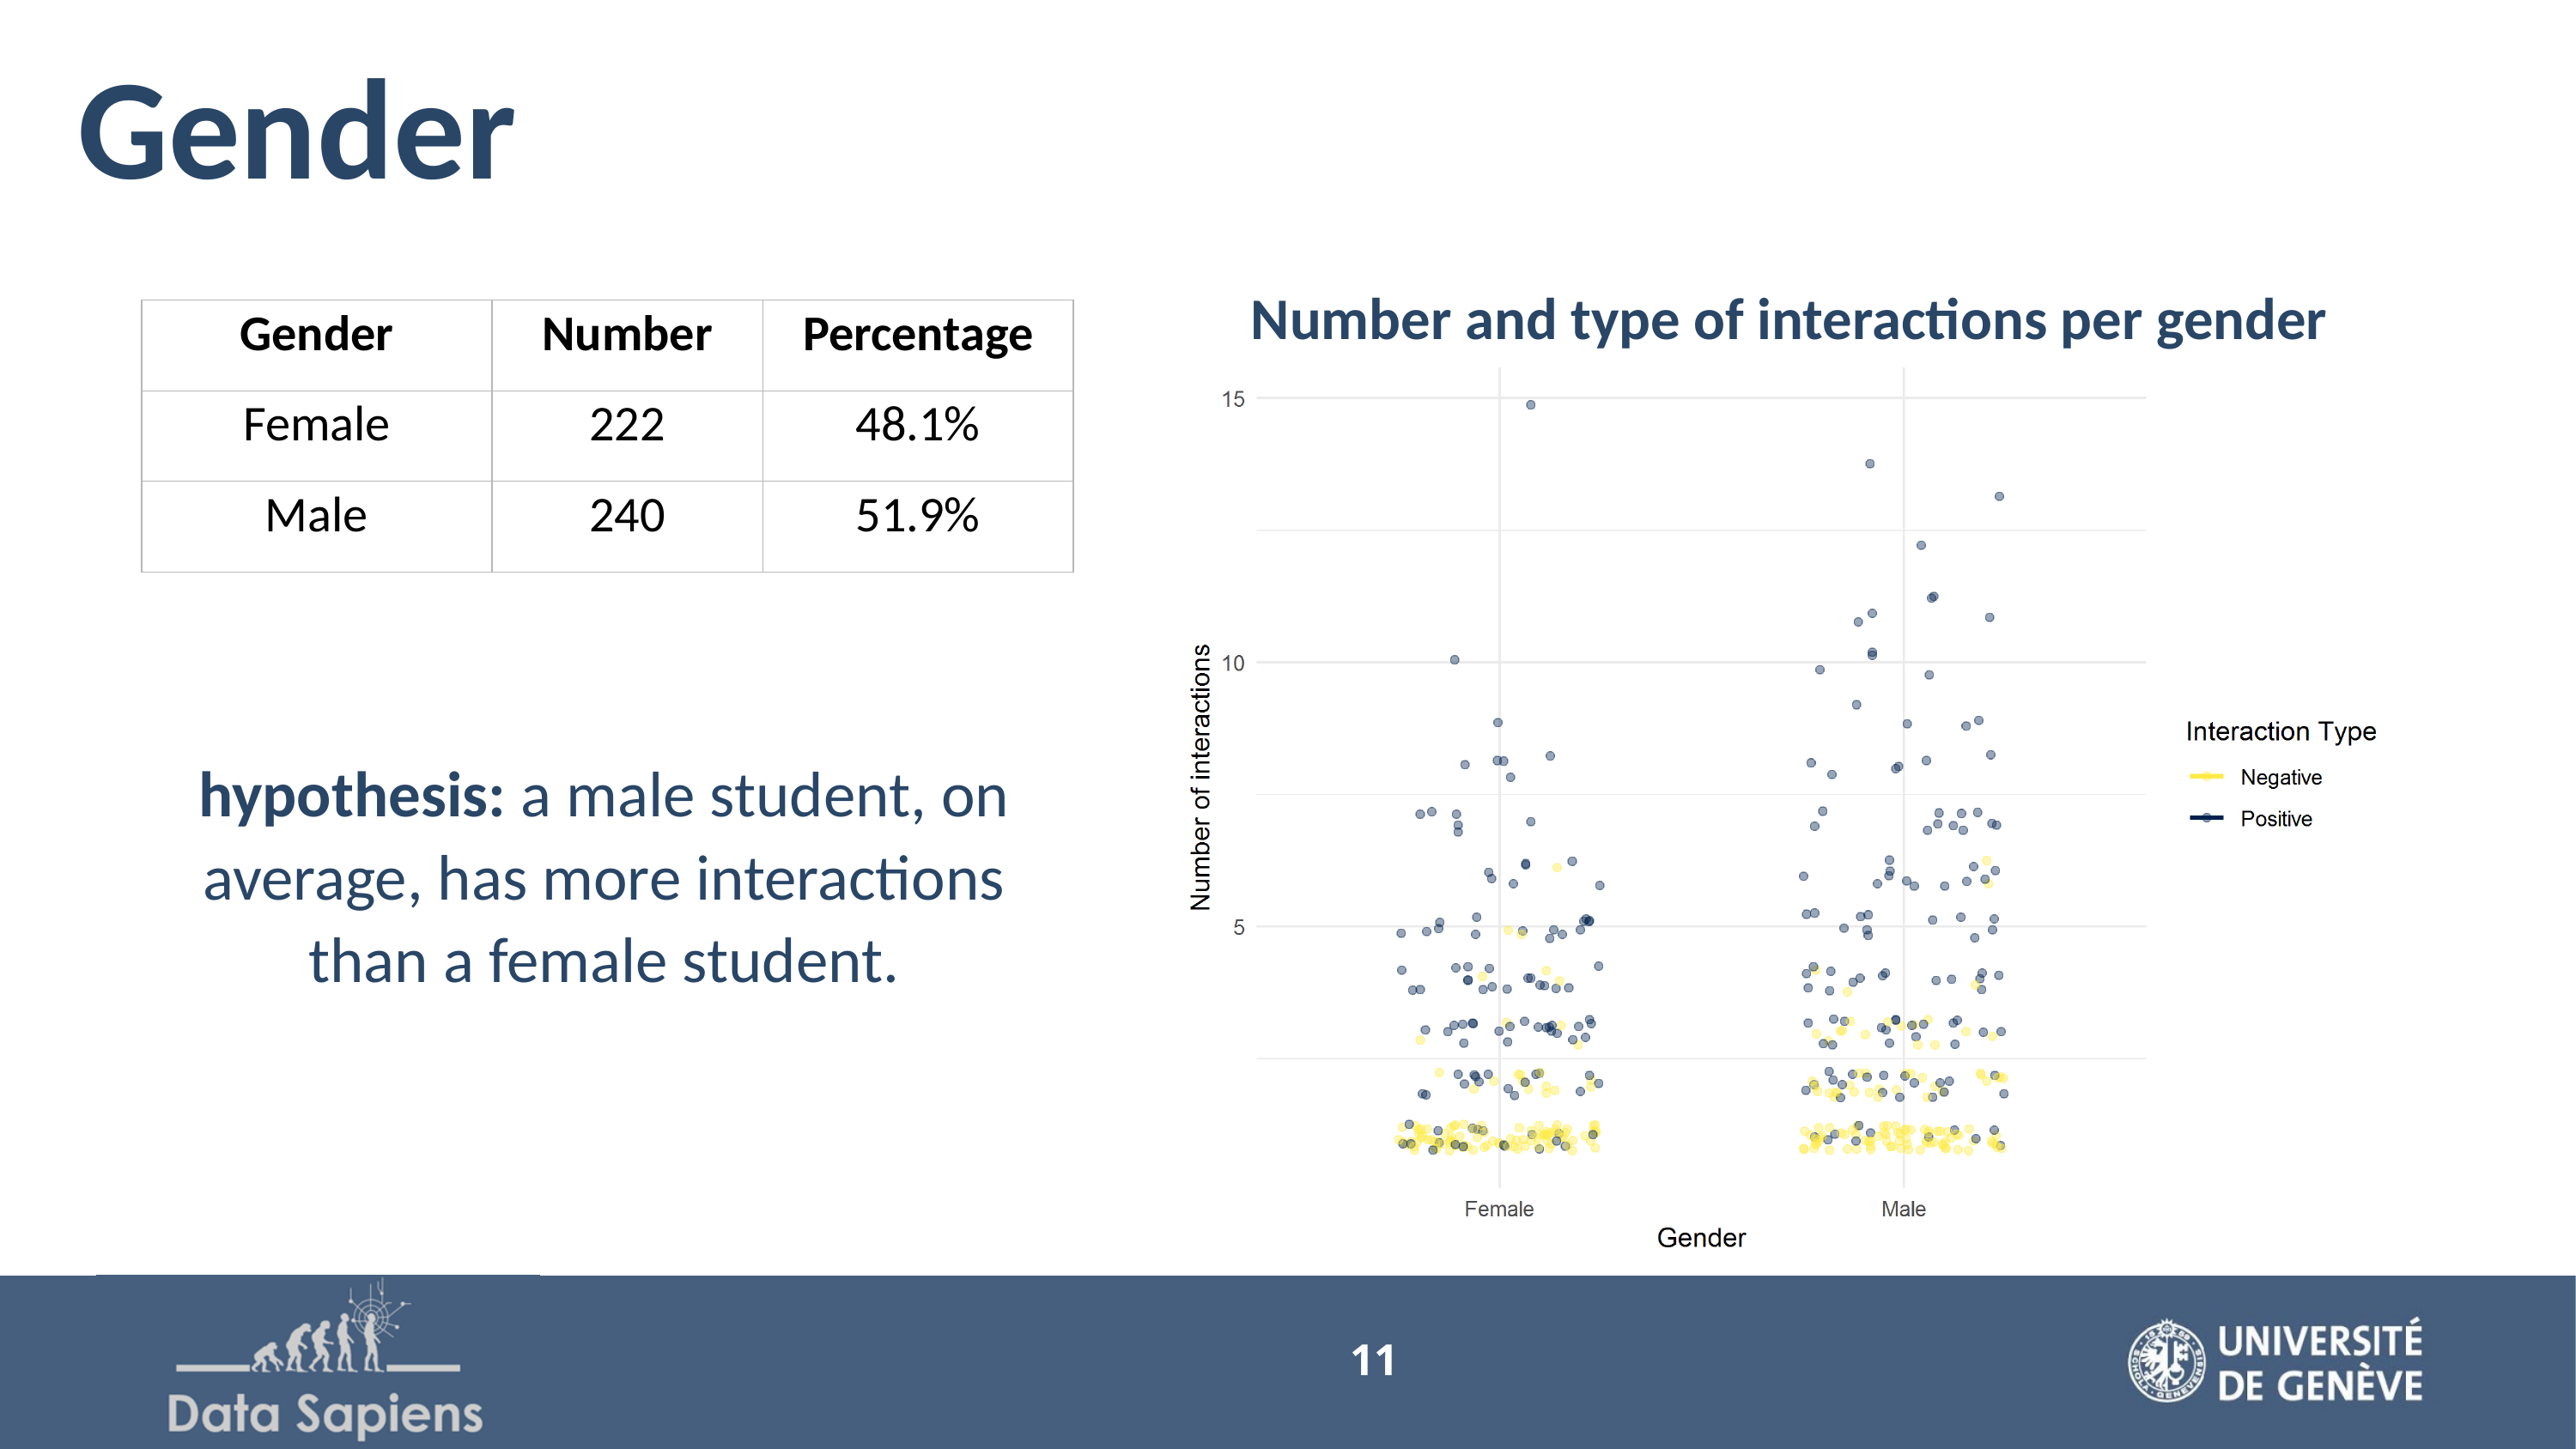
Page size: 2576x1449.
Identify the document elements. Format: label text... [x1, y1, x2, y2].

picture [0, 1275, 2576, 1449]
text_box Gender [64, 43, 1943, 223]
text_box Number and type of interactions per gender [1212, 257, 2367, 353]
table_cell 48.1% [763, 391, 1072, 481]
table_cell Male [143, 482, 491, 572]
table_cell 51.9% [763, 482, 1072, 572]
picture [1176, 355, 2403, 1264]
table_header Gender [143, 300, 491, 391]
table_cell Female [143, 391, 491, 481]
table_cell 222 [493, 391, 762, 481]
table_header Number [493, 300, 762, 391]
text_box hypothesis: a male student, on average, has more interactions than a female student. [181, 734, 1027, 1009]
table_cell 240 [493, 482, 762, 572]
table_header Percentage [763, 300, 1072, 391]
slide_number ‹#› [1210, 1307, 1425, 1418]
